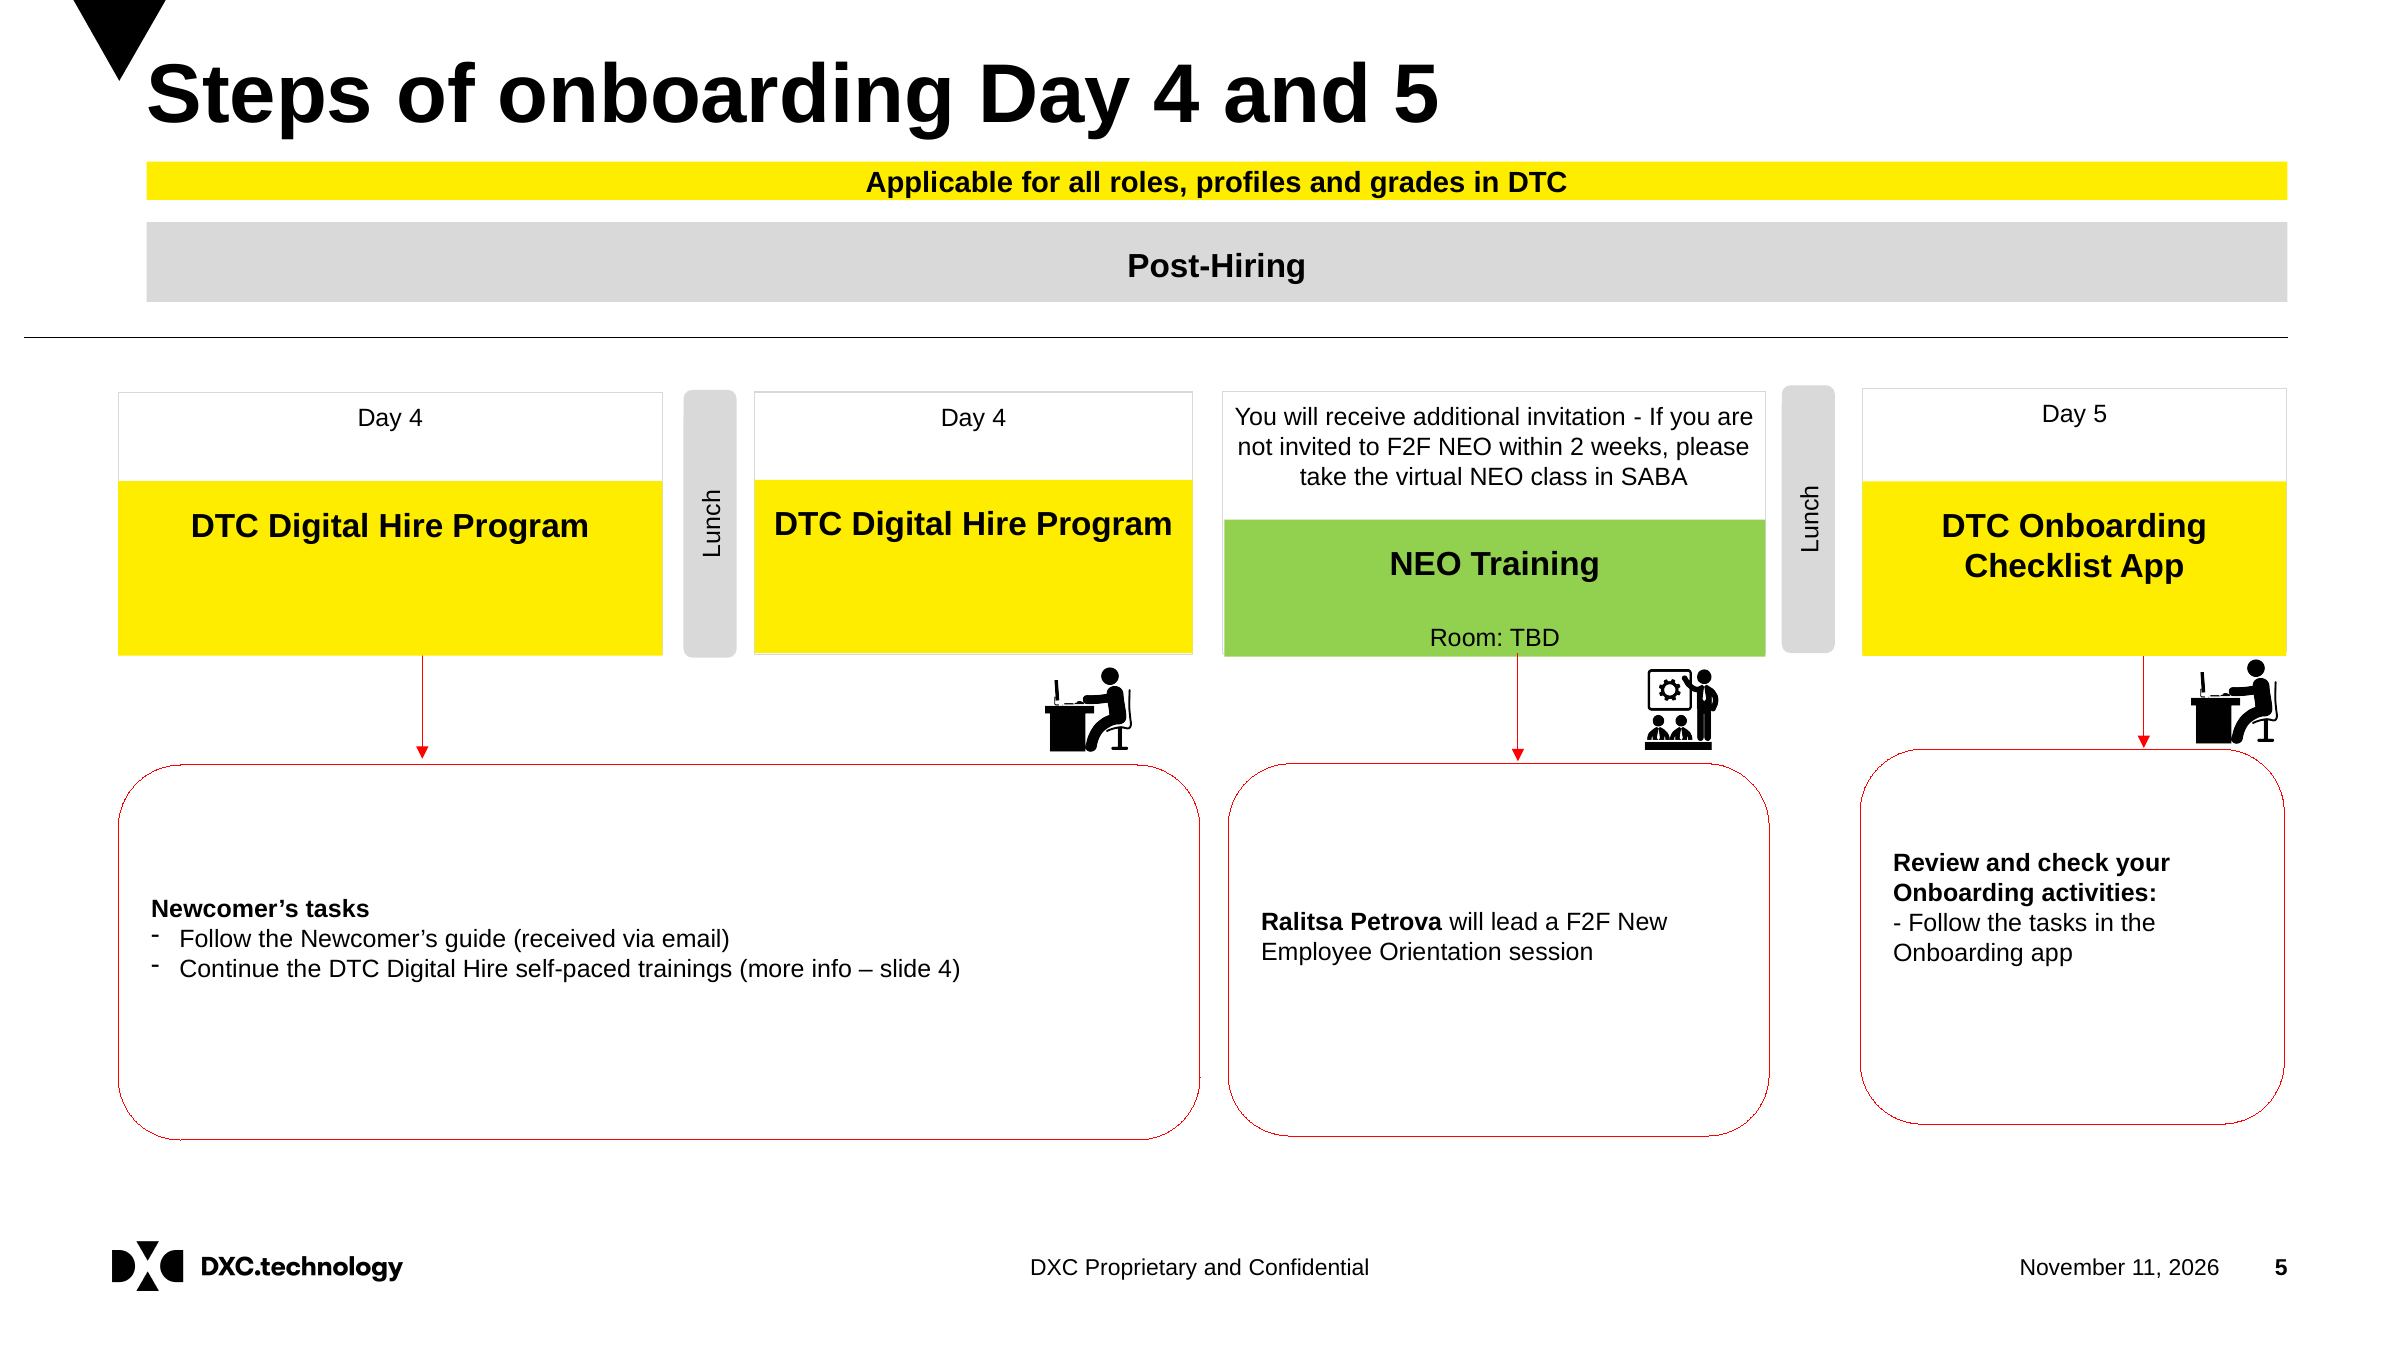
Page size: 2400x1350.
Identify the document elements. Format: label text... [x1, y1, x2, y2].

text_box NEO Training Room: TBD [1224, 519, 1766, 657]
text_box DTC Digital Hire Program [118, 481, 663, 656]
text_box Day 4 [118, 392, 663, 481]
text_box Day 5 [1862, 388, 2287, 481]
text_box DTC Onboarding Checklist App [1862, 481, 2287, 656]
text_box Review and check your Onboarding activities: - Follow the tasks in the Onboarding app [1860, 749, 2285, 1125]
picture [2191, 658, 2278, 745]
text_box Ralitsa Petrova will lead a F2F New Employee Orientation session [1228, 763, 1770, 1137]
text_box Lunch [683, 389, 737, 658]
text_box You will receive additional invitation - If you are not invited to F2F NEO within 2 weeks, please take the virtual NEO class in SABA [1222, 391, 1766, 654]
title Steps of onboarding Day 4 and 5 [146, 54, 2137, 156]
picture [1641, 669, 1722, 750]
text_box Newcomer’s tasks Follow the Newcomer’s guide (received via email) Continue the DTC Digital Hire self-paced trainings (more info – slide 4) [118, 764, 1201, 1141]
picture [1045, 666, 1132, 753]
text_box DTC Digital Hire Program [754, 479, 1193, 654]
text_box Day 4 [754, 392, 1193, 479]
text_box Applicable for all roles, profiles and grades in DTC [146, 161, 2288, 200]
text_box Lunch [1781, 385, 1835, 654]
text_box Post-Hiring [146, 222, 2288, 302]
